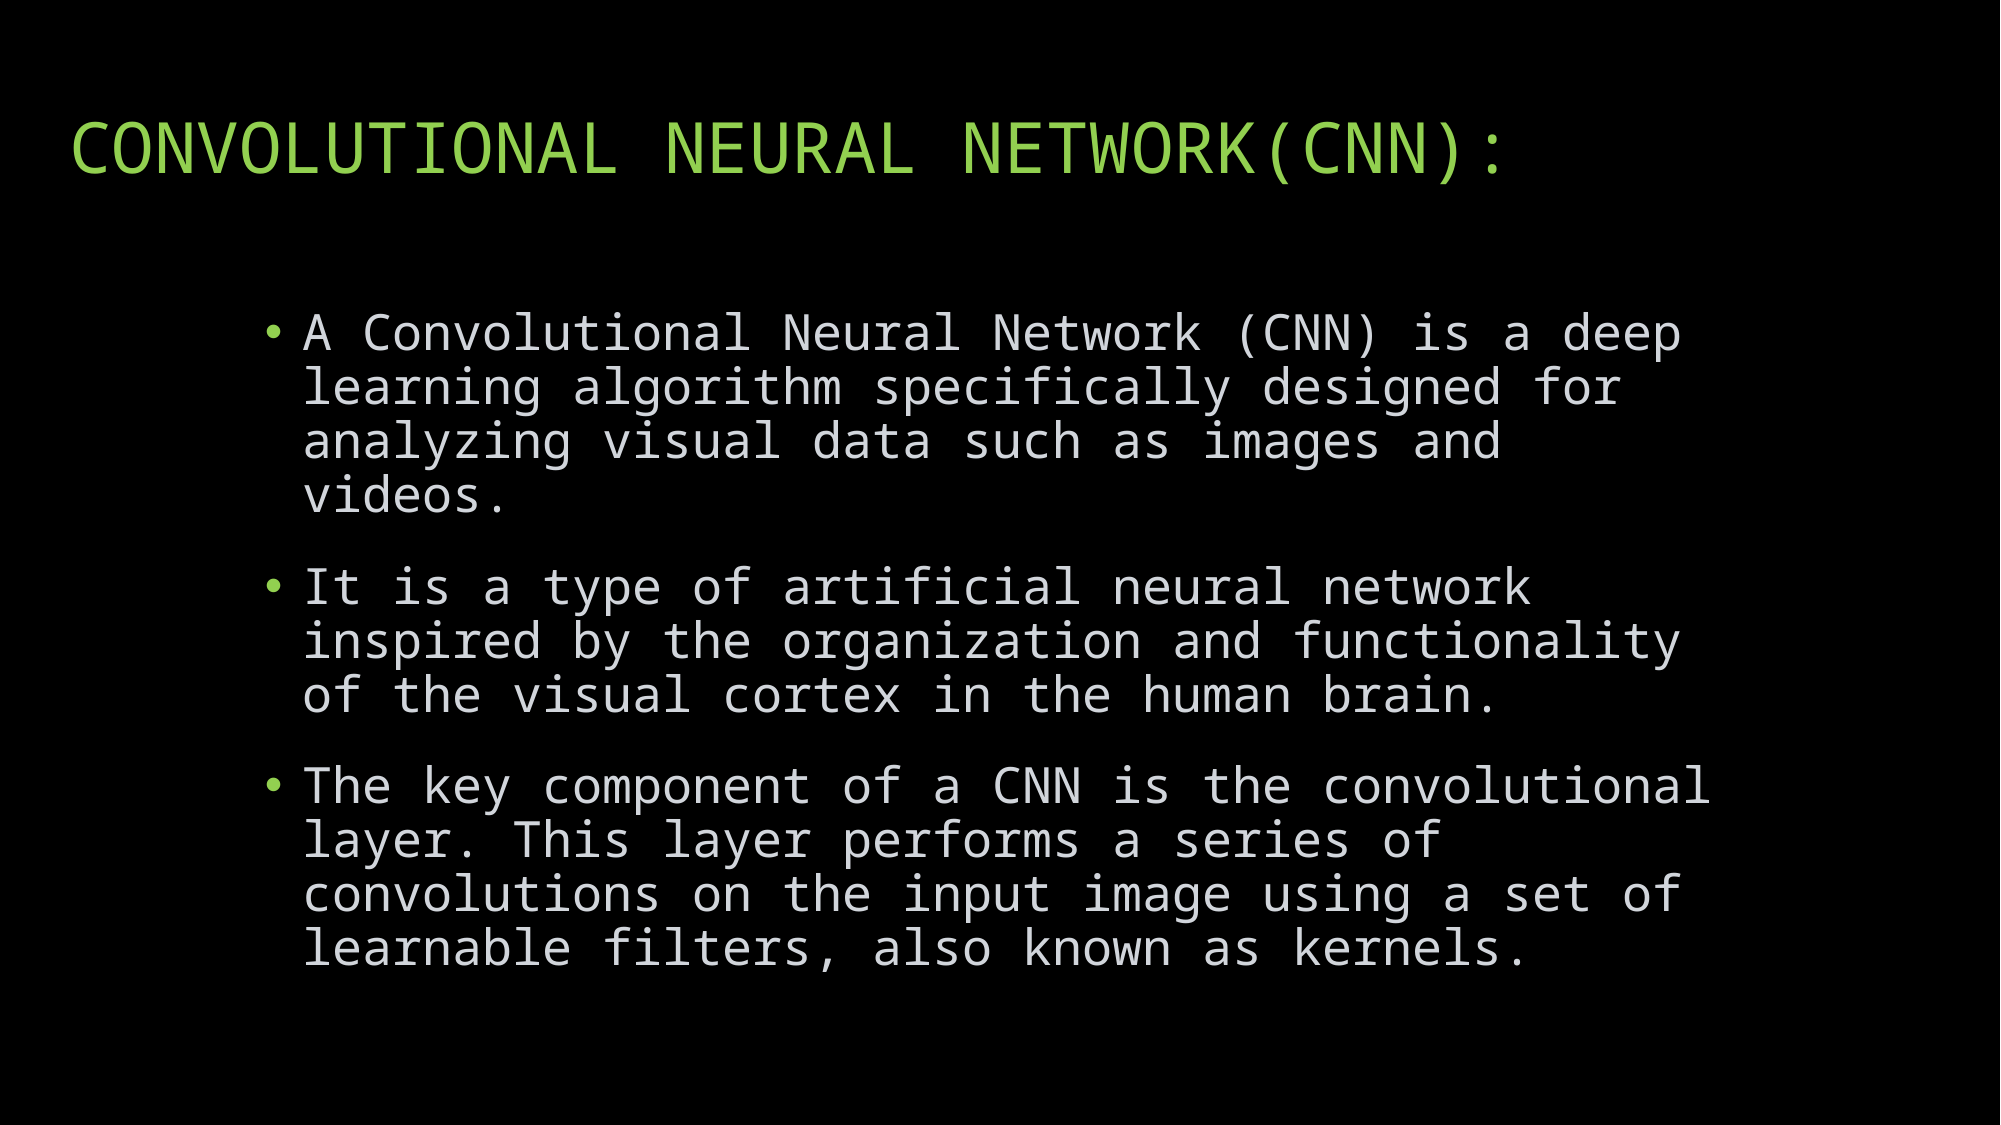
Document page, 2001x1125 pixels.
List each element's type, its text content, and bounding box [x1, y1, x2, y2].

list A Convolutional Neural Network (CNN) is a deep learning algorithm specifically designed for analyzing visual data such as images and videos. It is a type of artificial neural network inspired by the organization and functionality of the visual cortex in the human brain. The key component of a CNN is the convolutional layer. This layer performs a series of convolutions on the input image using a set of learnable filters, also known as kernels. [249, 299, 1750, 1000]
title CONVOLUTIONAL NEURAL NETWORK(CNN): [54, 85, 1555, 273]
